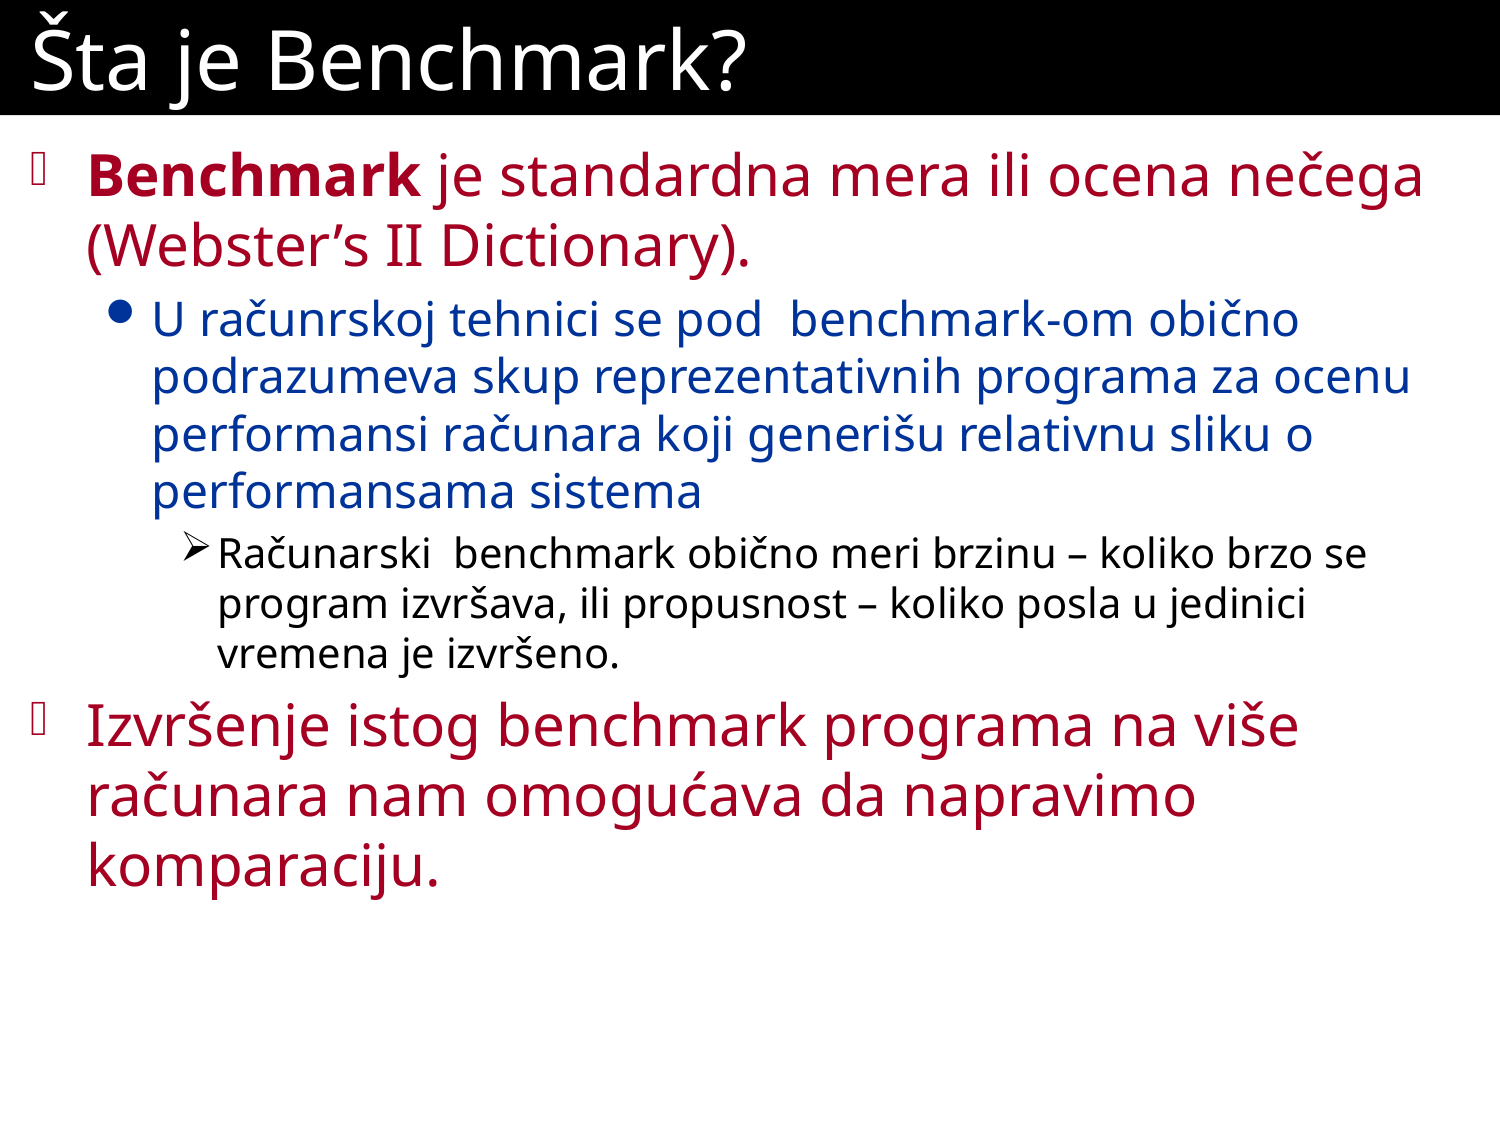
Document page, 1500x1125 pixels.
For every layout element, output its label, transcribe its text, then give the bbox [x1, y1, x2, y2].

title Šta je Benchmark? [0, 0, 1500, 115]
list Benchmark je standardna mera ili ocena nečega (Webster’s II Dictionary). U računrskoj tehnici se pod benchmark-om obično podrazumeva skup reprezentativnih programa za ocenu performansi računara koji generišu relativnu sliku o performansama sistema Računarski benchmark obično meri brzinu – koliko brzo se program izvršava, ili propusnost – koliko posla u jedinici vremena je izvršeno. Izvršenje istog benchmark programa na više računara nam omogućava da napravimo komparaciju. [0, 115, 1500, 1125]
